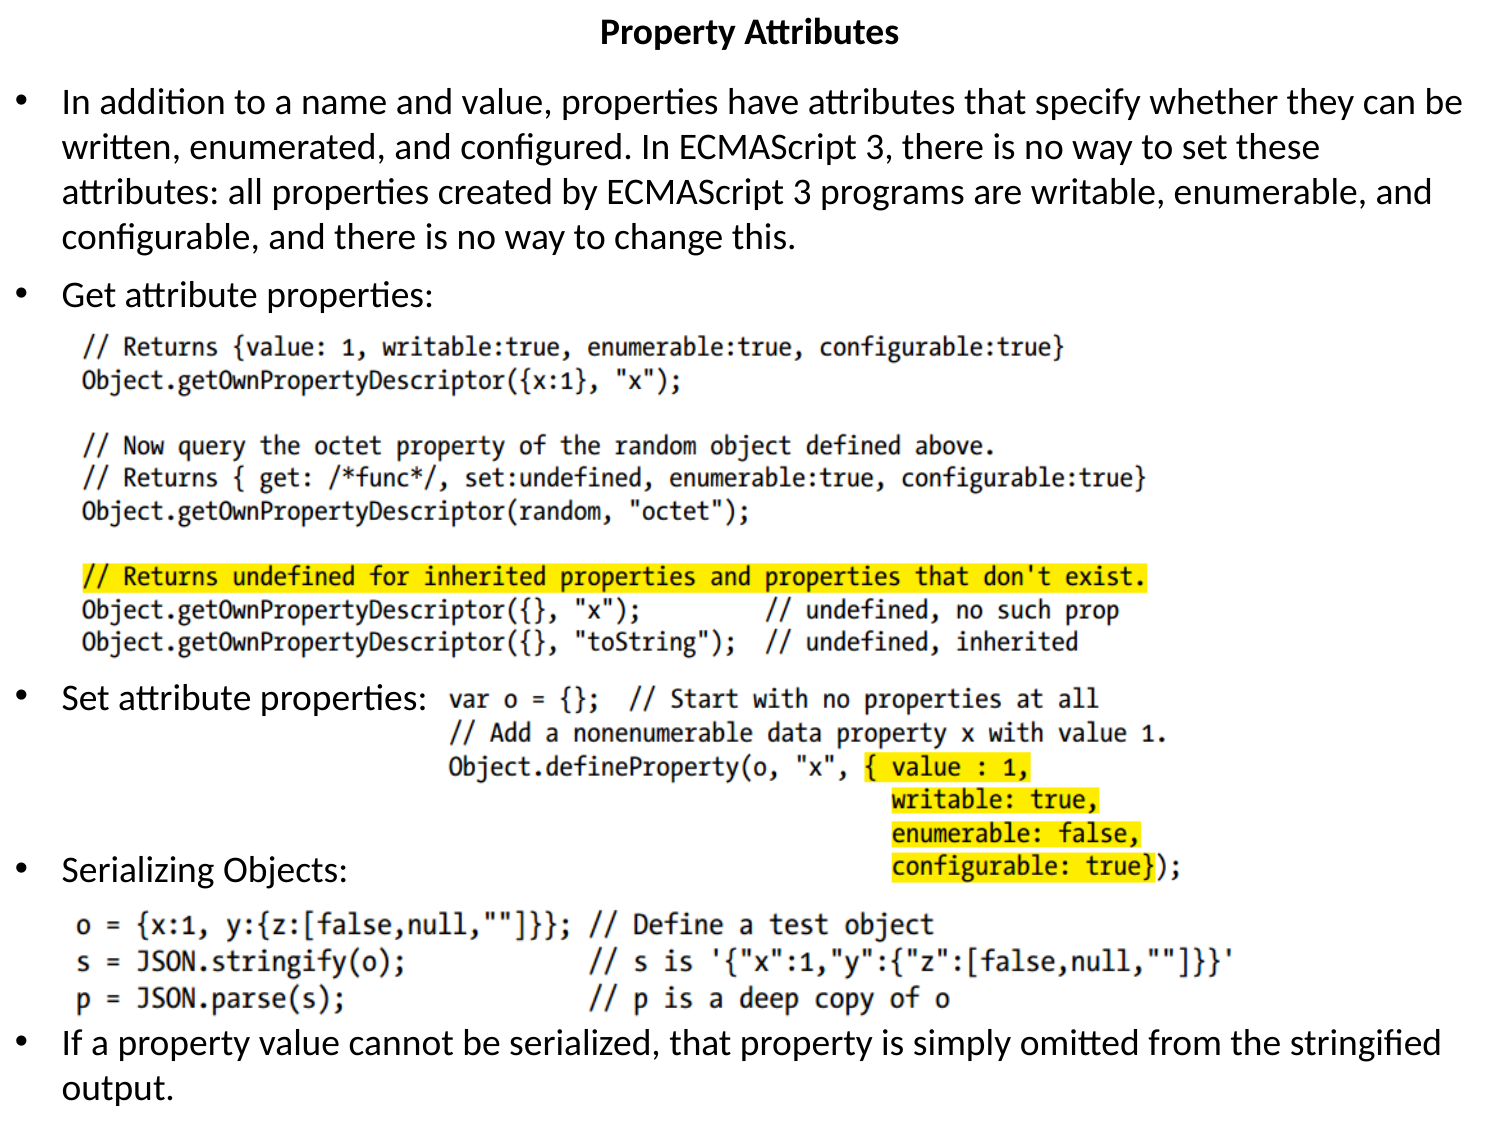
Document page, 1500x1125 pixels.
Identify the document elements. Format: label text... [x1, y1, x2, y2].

picture [62, 898, 1241, 1025]
text_box Property Attributes In addition to a name and value, properties have attributes that specify whether they can be written, enumerated, and configured. In ECMAScript 3, there is no way to set these attributes: all properties created by ECMAScript 3 programs are writable, enumerable, and configurable, and there is no way to change this. Get attribute properties: Set attribute properties: Serializing Objects: If a property value cannot be serialized, that property is simply omitted from the stringified output. [0, 0, 1500, 1115]
picture [436, 674, 1188, 888]
picture [70, 325, 1159, 661]
